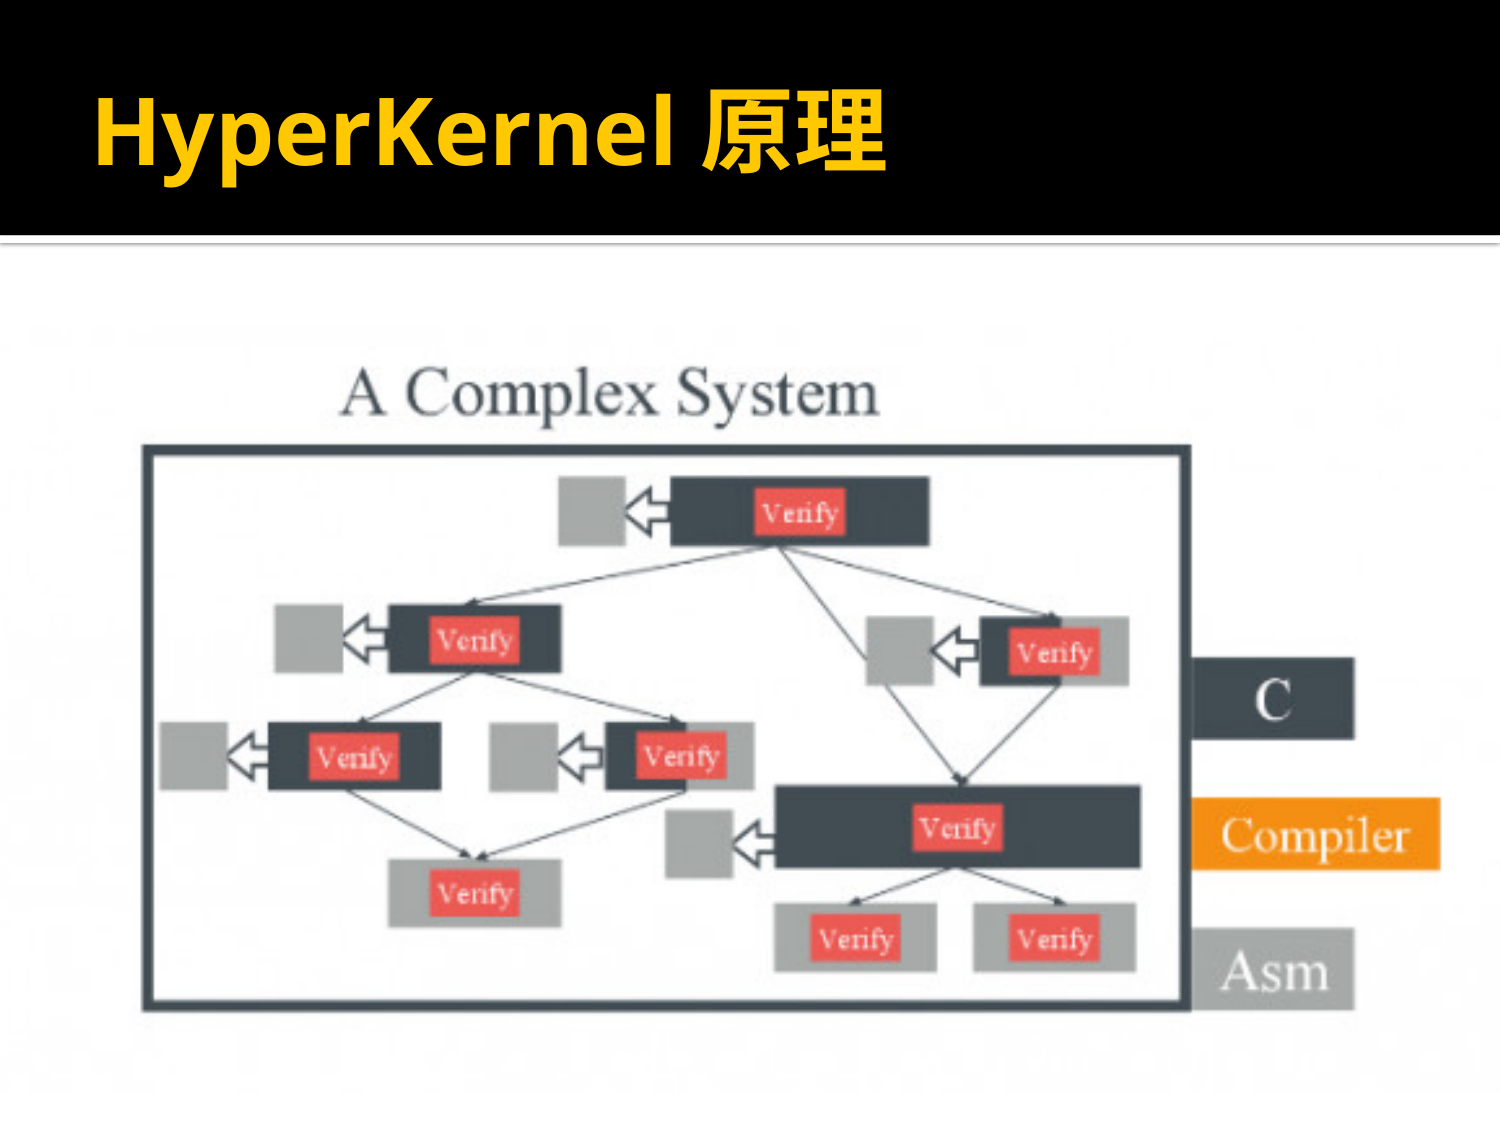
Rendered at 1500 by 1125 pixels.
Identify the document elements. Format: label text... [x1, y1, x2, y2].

picture [0, 326, 1500, 1095]
title HyperKernel原理 [75, 25, 1425, 231]
